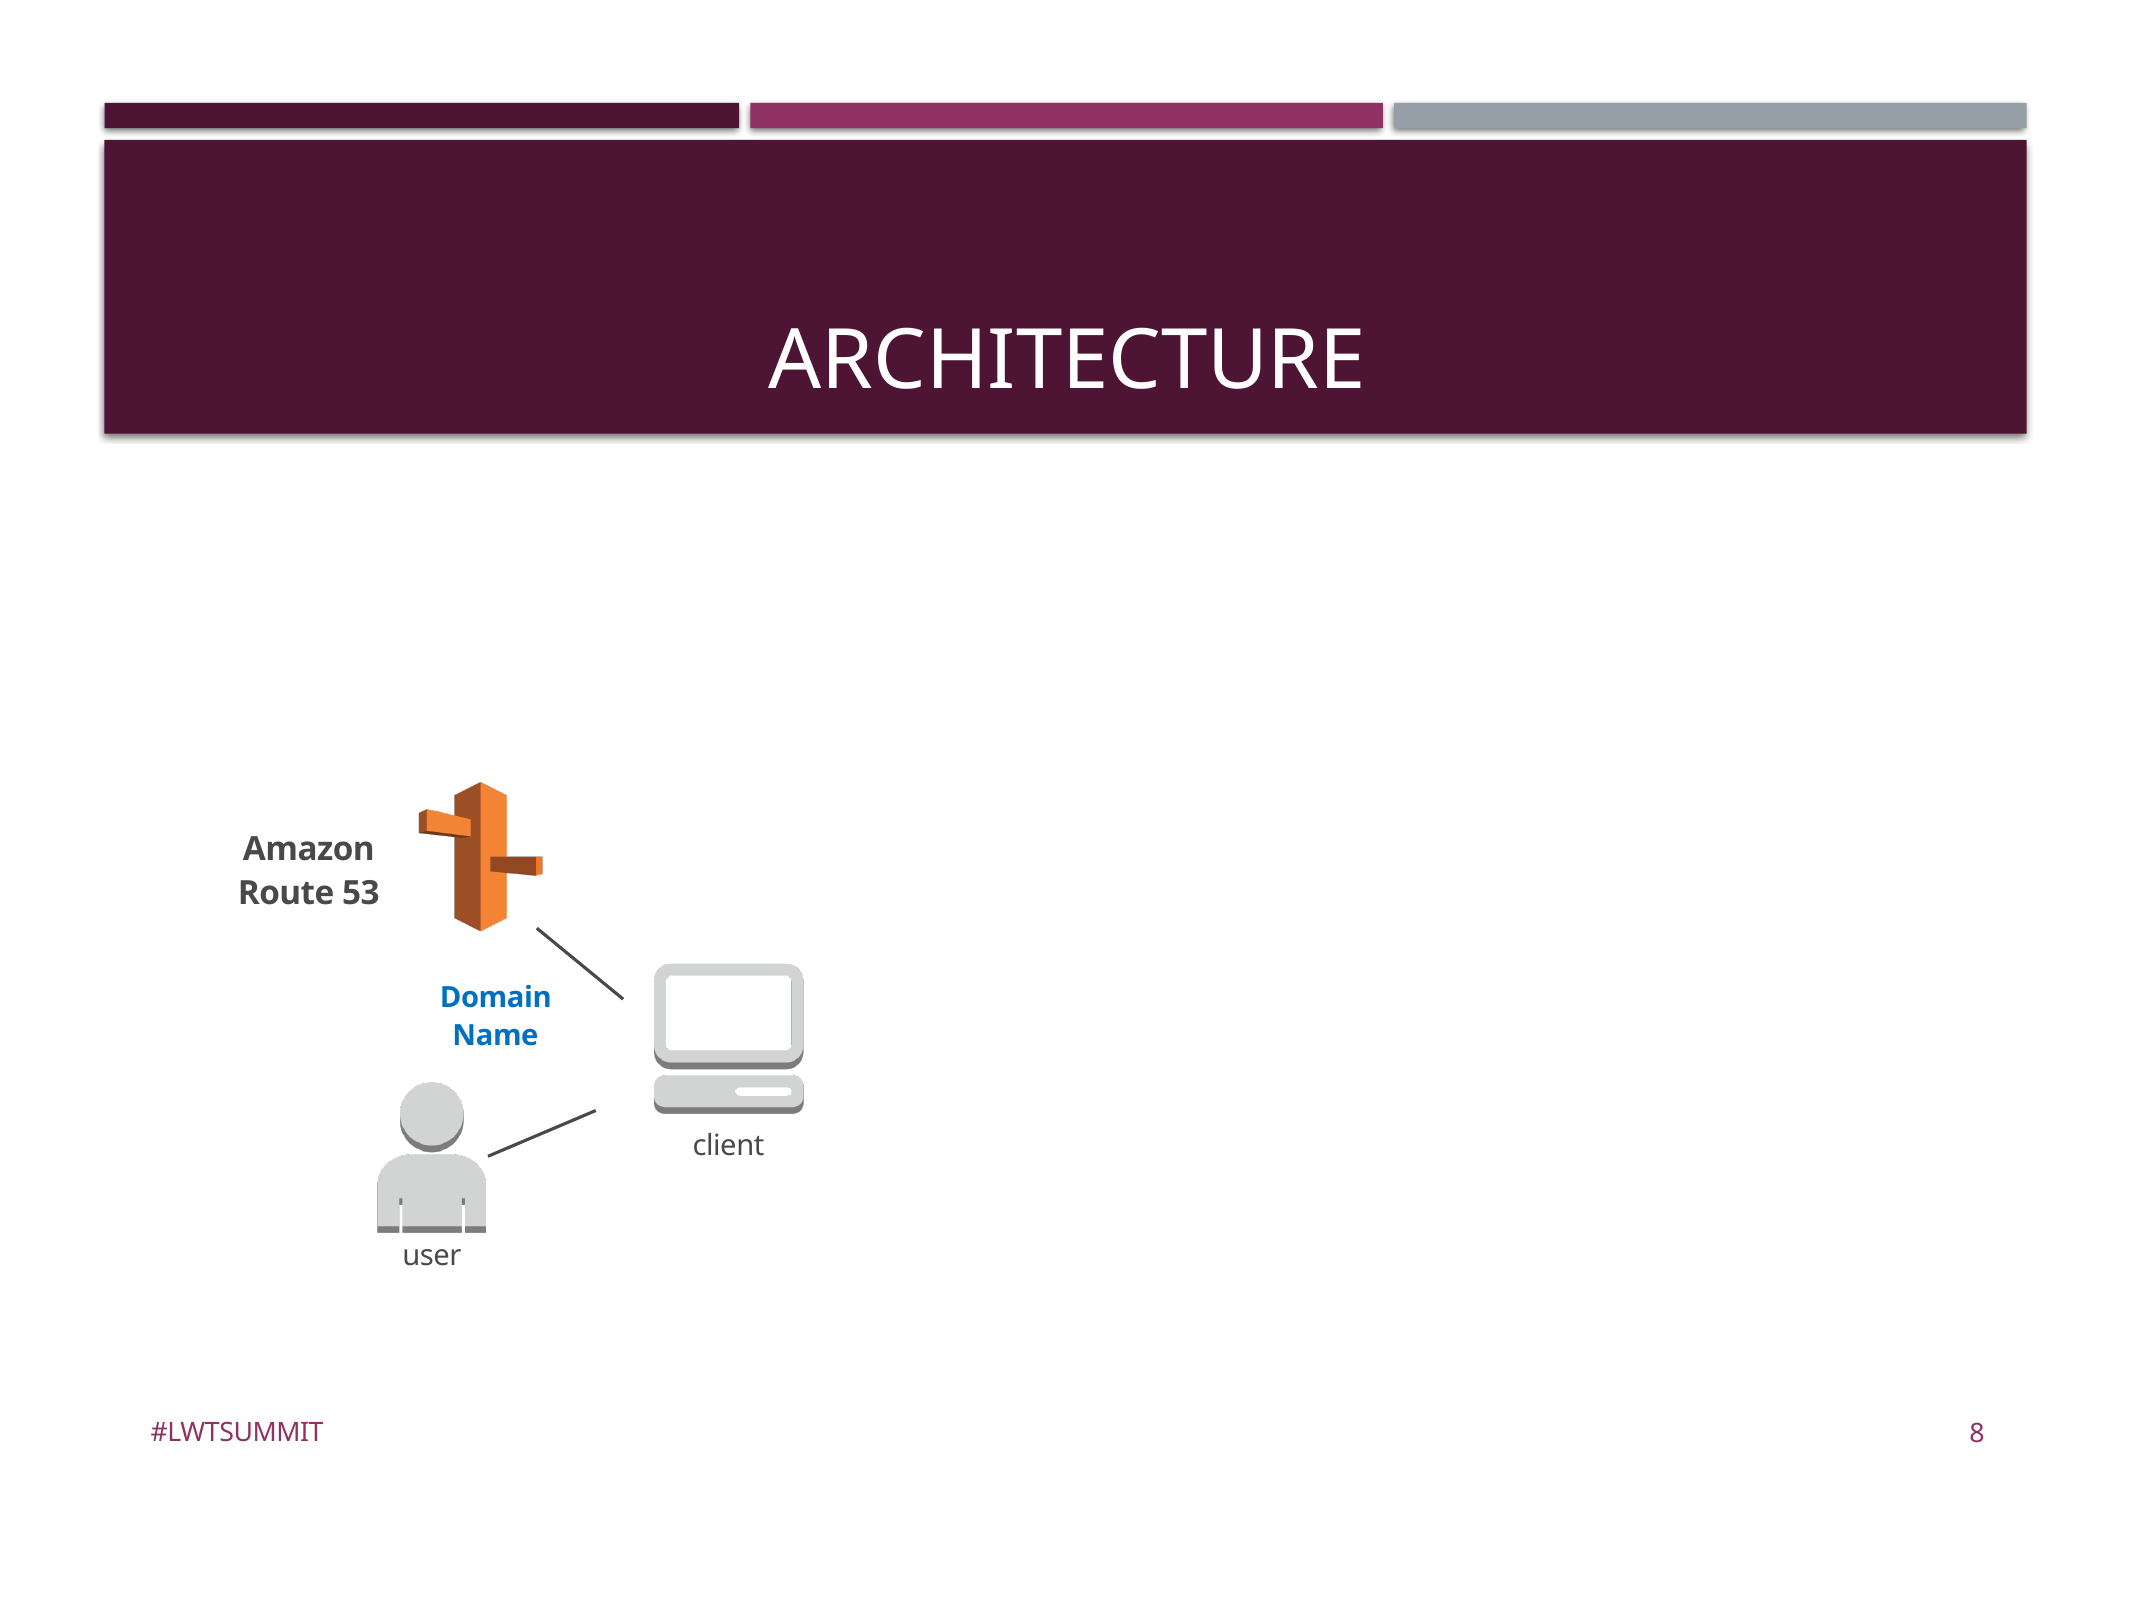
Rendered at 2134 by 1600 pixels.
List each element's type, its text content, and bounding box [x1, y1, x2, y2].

slide_number 8 [1819, 1389, 2000, 1475]
text_box user [343, 1232, 521, 1259]
text_box Domain Name [393, 974, 598, 1056]
footer #LWTSUMMIT [135, 1388, 1272, 1474]
title ARCHITECTURE [135, 160, 2000, 414]
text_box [487, 1109, 597, 1157]
picture [653, 963, 805, 1115]
text_box client [640, 1122, 818, 1148]
text_box Amazon Route 53 [179, 823, 410, 884]
picture [374, 1082, 489, 1234]
picture [416, 781, 544, 933]
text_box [536, 927, 624, 1000]
